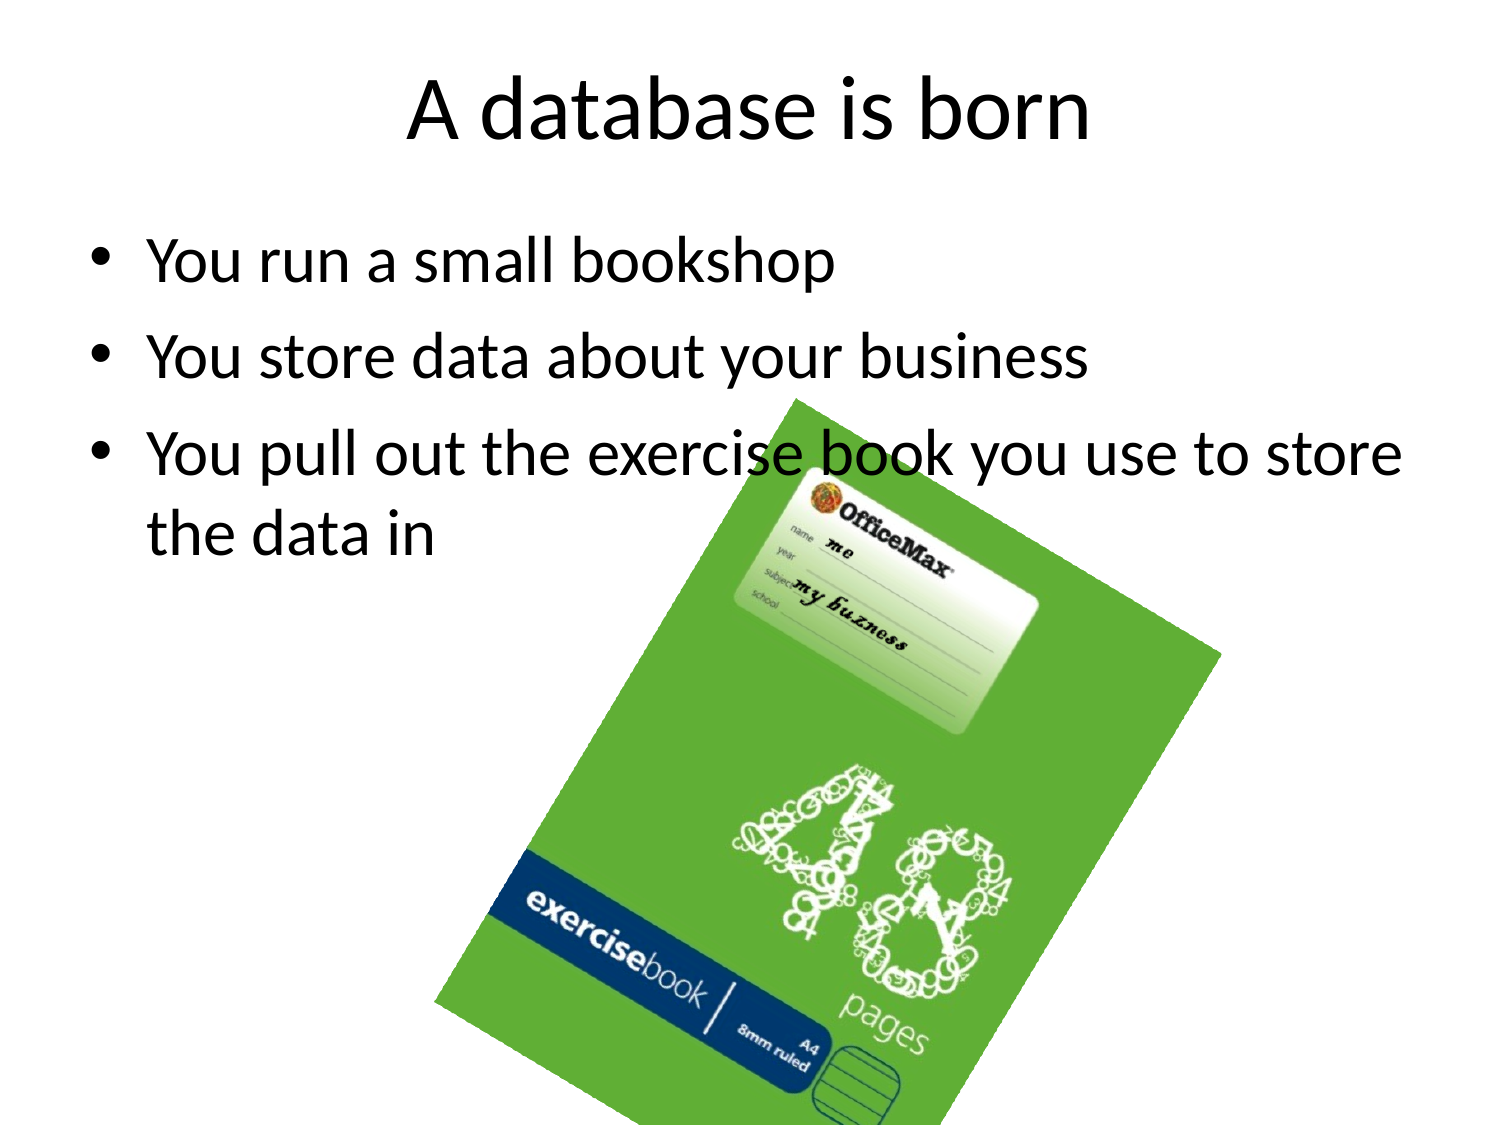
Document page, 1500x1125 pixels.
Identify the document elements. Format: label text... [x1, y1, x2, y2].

text_box You run a small bookshop You store data about your business You pull out the exercise book you use to store the data in [75, 207, 1425, 1059]
picture [531, 474, 1077, 1125]
title A database is born [75, 45, 1425, 161]
